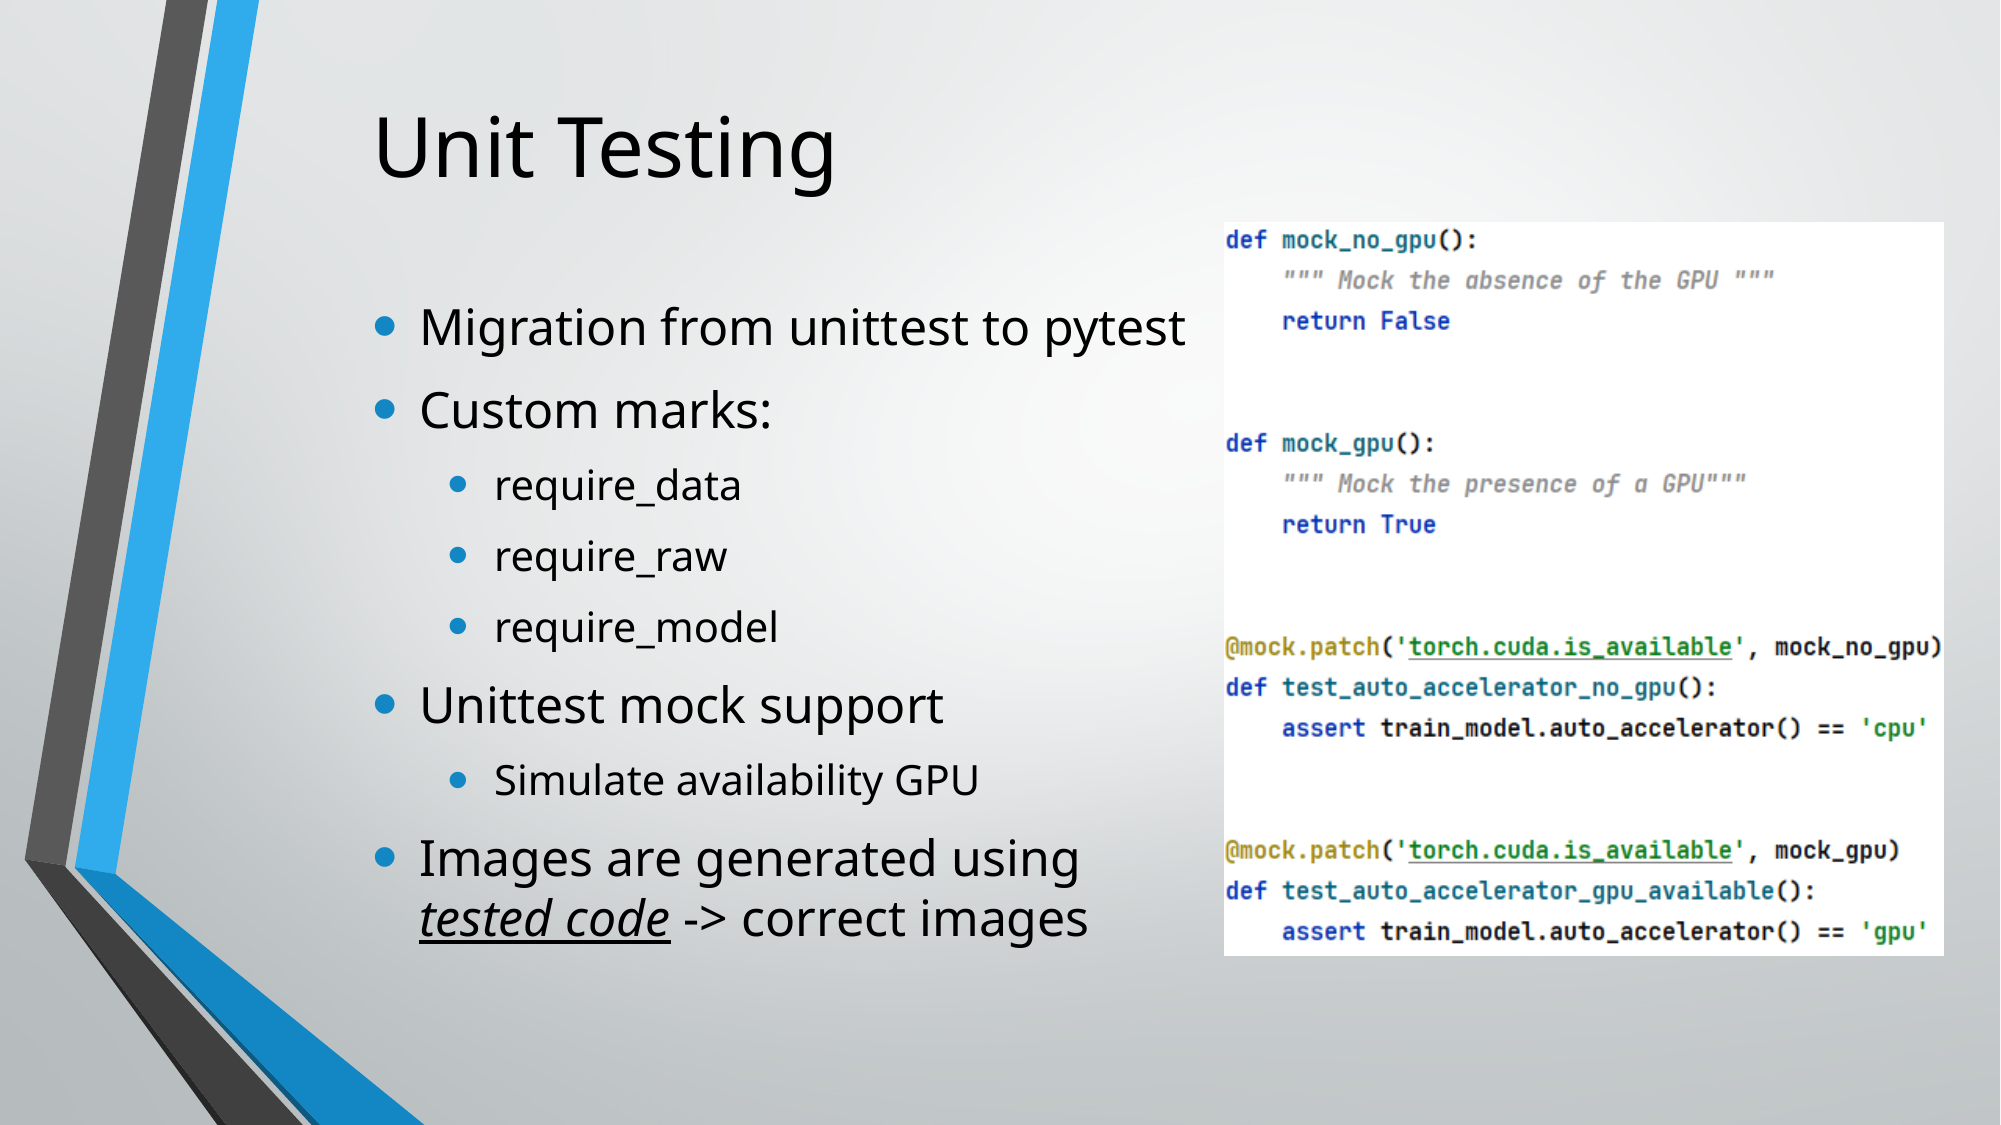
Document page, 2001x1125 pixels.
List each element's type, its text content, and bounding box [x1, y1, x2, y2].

picture [1223, 222, 1944, 956]
list Migration from unittest to pytest Custom marks: require_data require_raw require_model Unittest mock support Simulate availability GPU Images are generated using tested code -> correct images [357, 288, 1973, 1002]
title Unit Testing [356, 0, 2000, 288]
